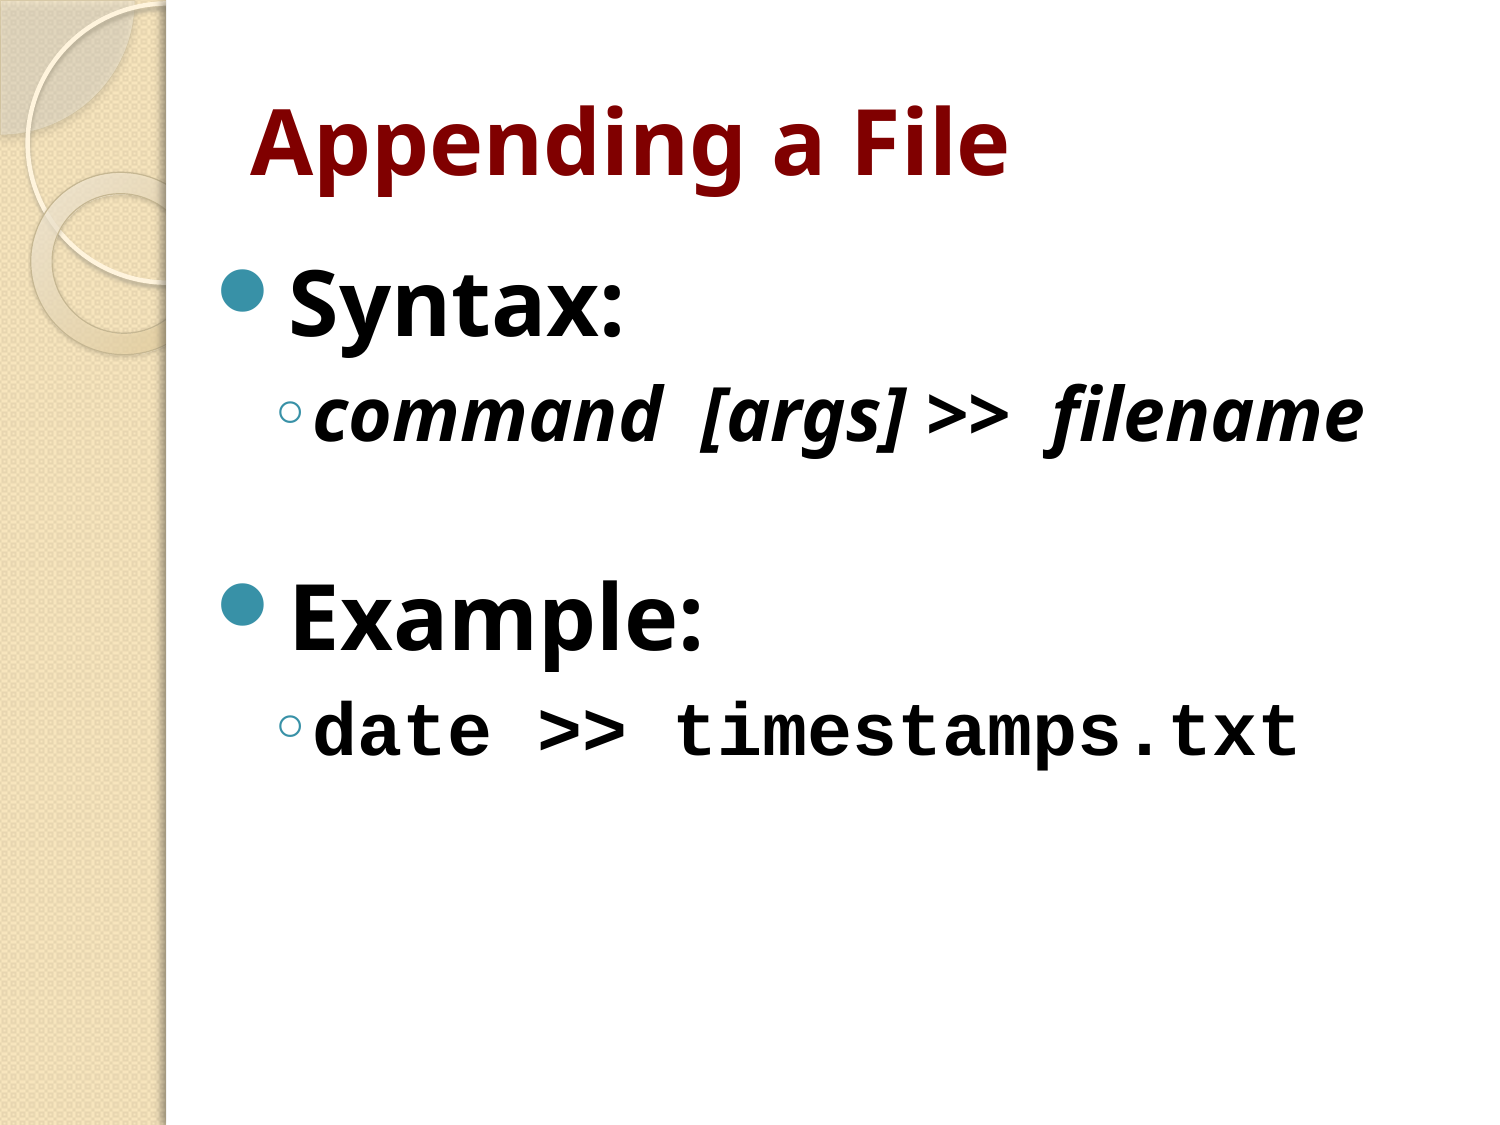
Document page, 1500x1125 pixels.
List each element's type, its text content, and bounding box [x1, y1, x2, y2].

list Syntax: command [args] >> filename Example: date >> timestamps.txt [187, 237, 1466, 1025]
title Appending a File [235, 45, 1466, 233]
